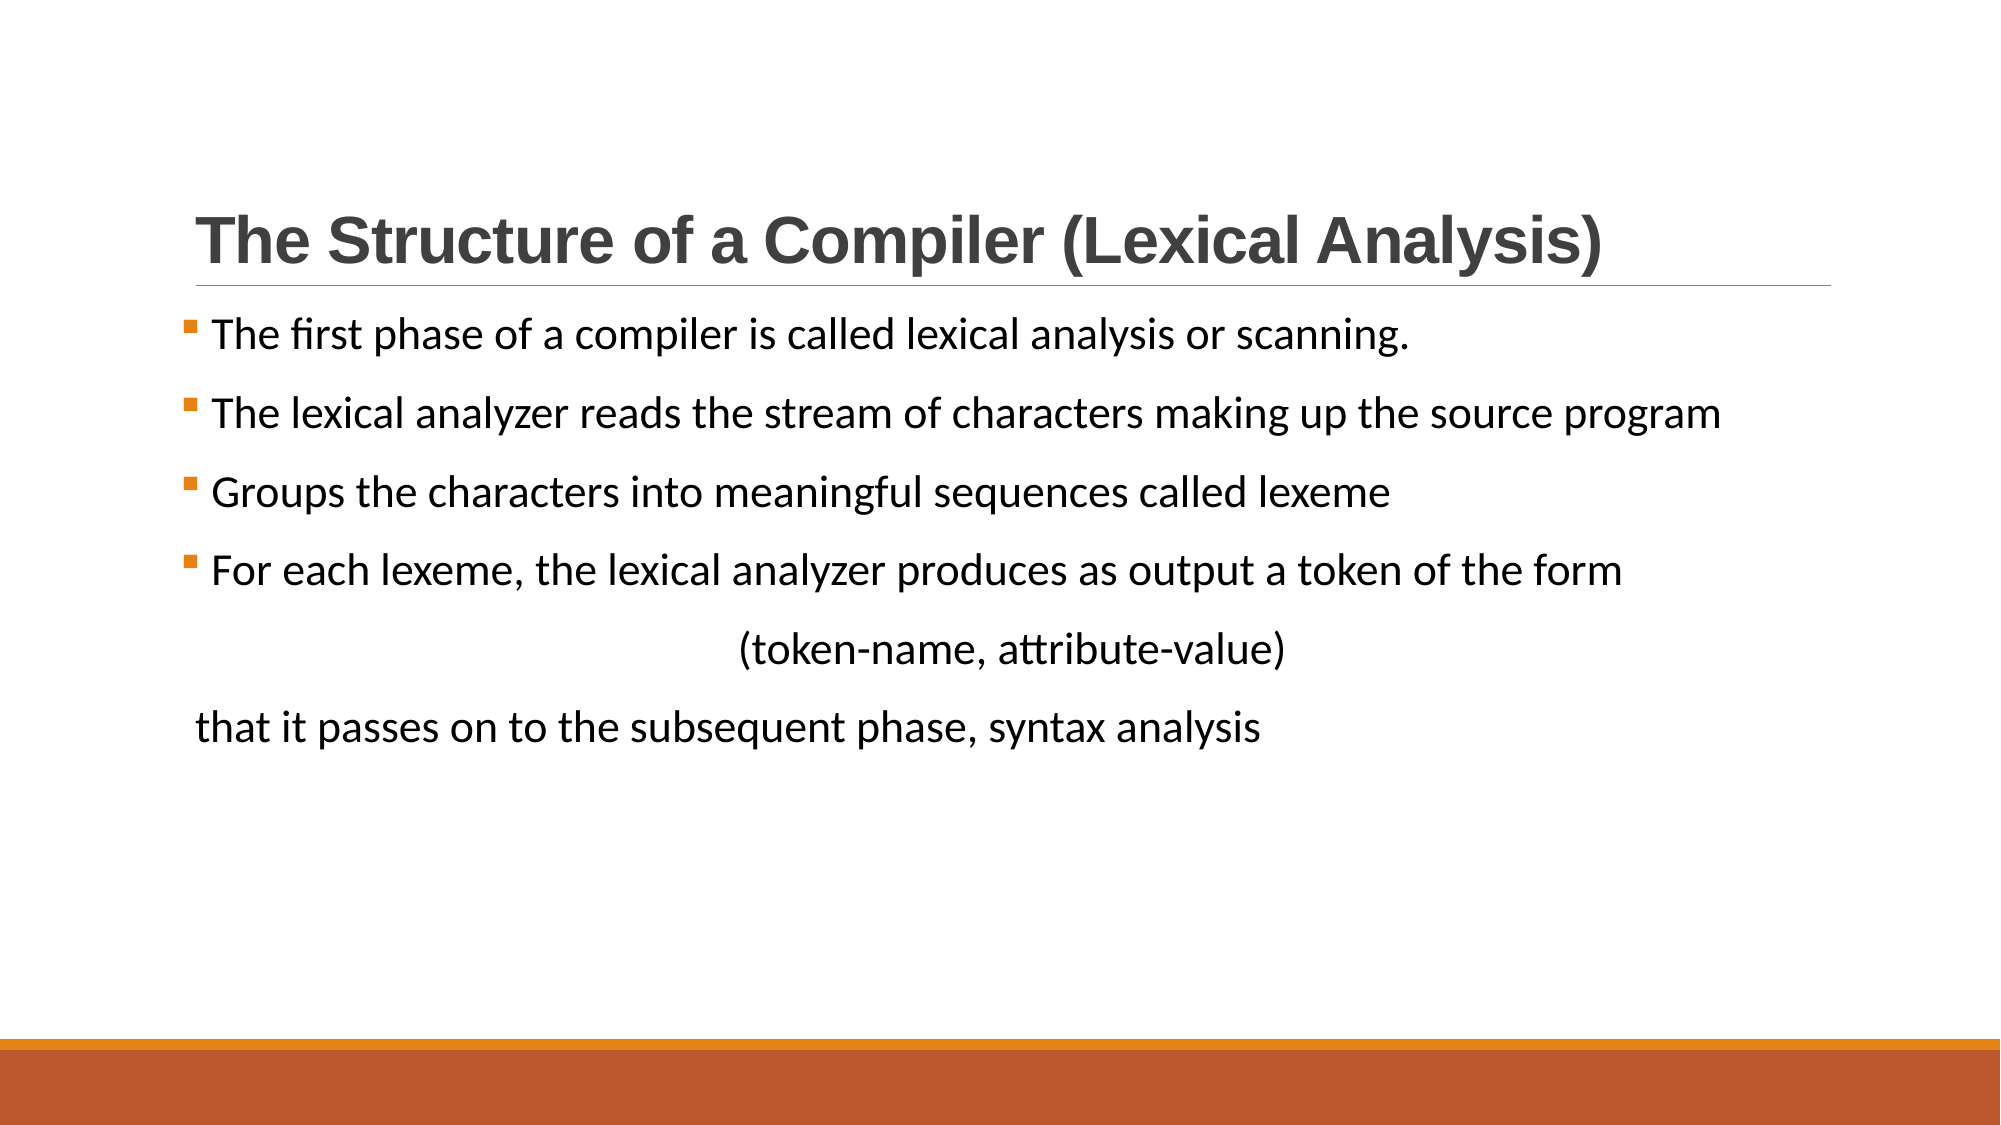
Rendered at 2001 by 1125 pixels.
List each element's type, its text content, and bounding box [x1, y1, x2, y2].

title The Structure of a Compiler (Lexical Analysis) [180, 47, 1830, 285]
list The first phase of a compiler is called lexical analysis or scanning. The lexical analyzer reads the stream of characters making up the source program Groups the characters into meaningful sequences called lexeme For each lexeme, the lexical analyzer produces as output a token of the form (token-name, attribute-value) that it passes on to the subsequent phase, syntax analysis [180, 302, 1830, 963]
